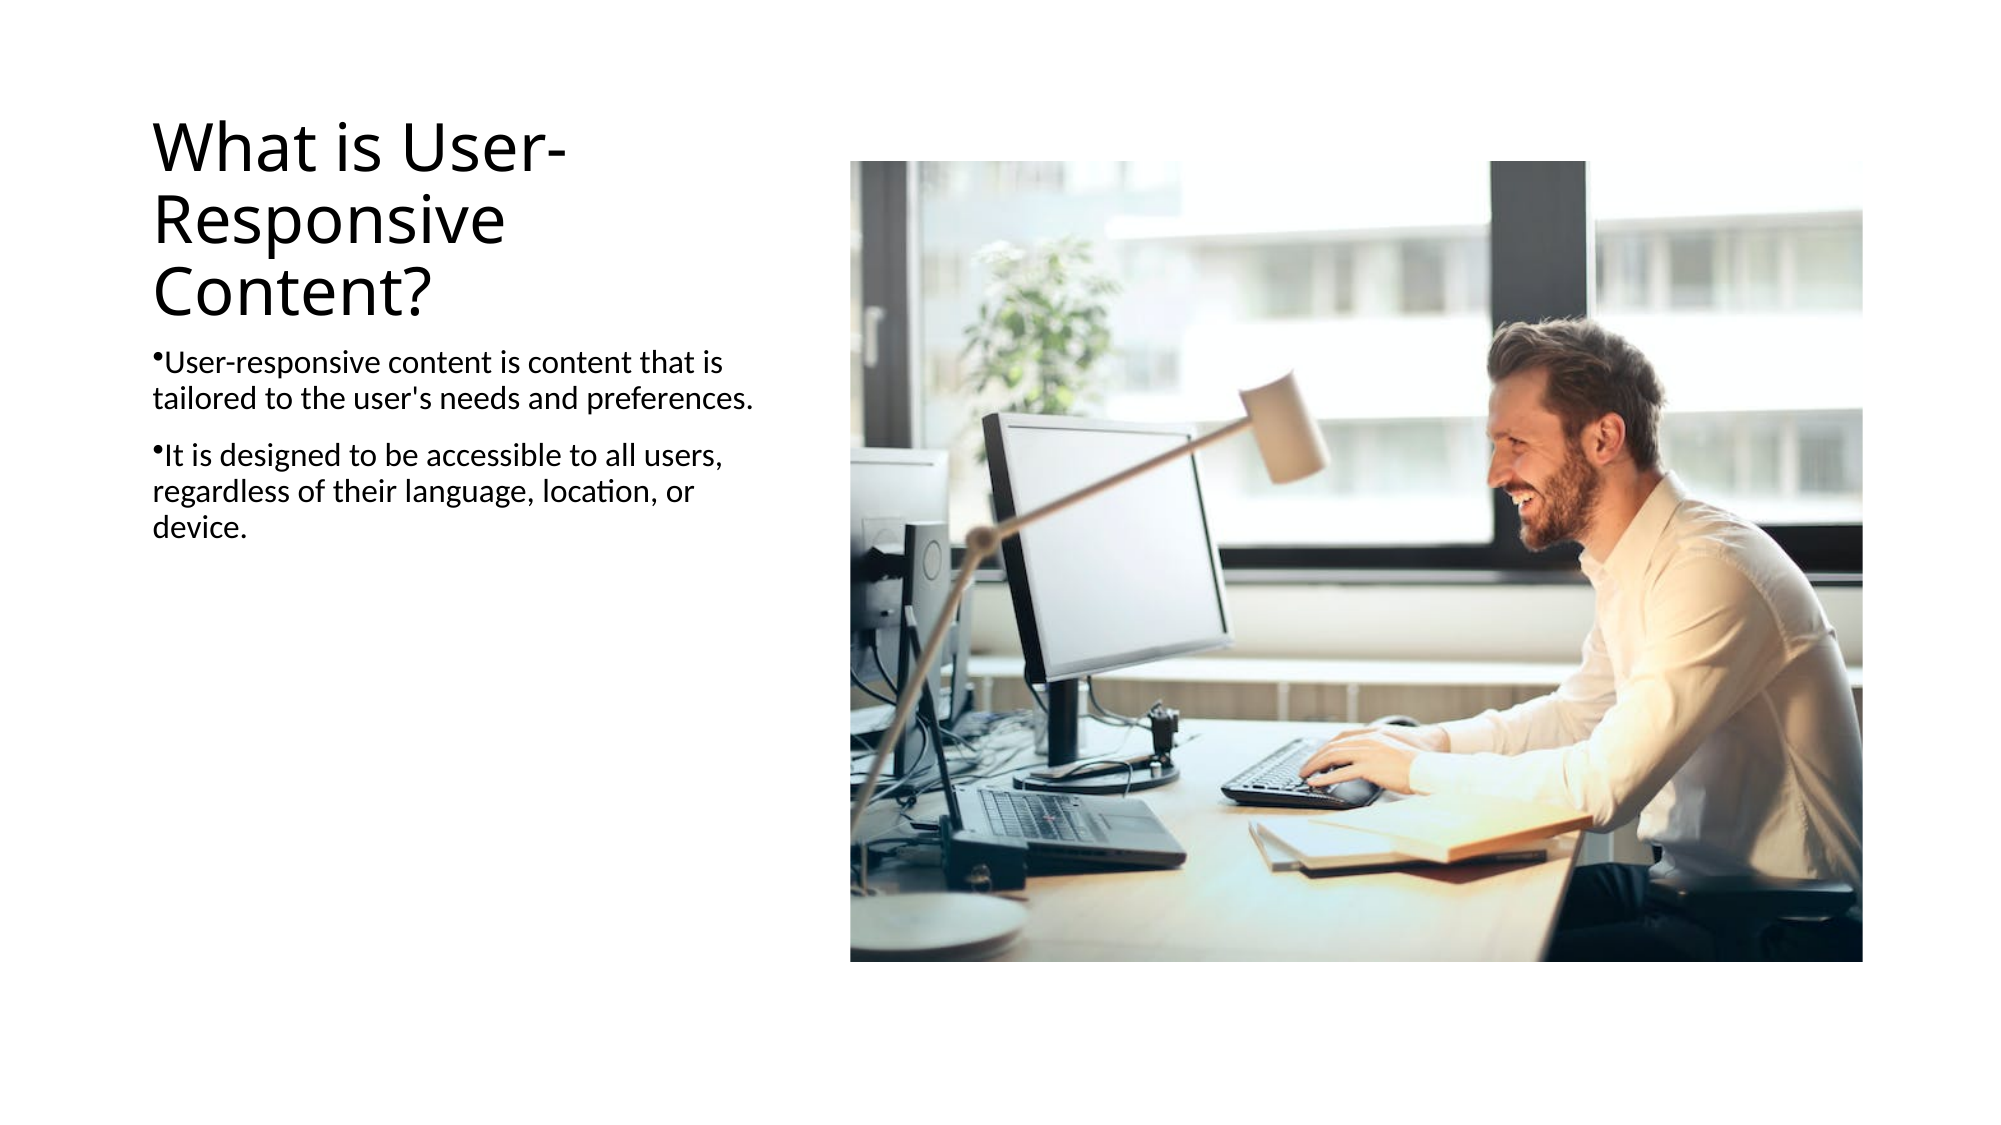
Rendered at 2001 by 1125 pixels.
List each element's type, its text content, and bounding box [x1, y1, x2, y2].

title What is User-Responsive Content? [137, 75, 783, 337]
list User-responsive content is content that is tailored to the user's needs and preferences. It is designed to be accessible to all users, regardless of their language, location, or device. [137, 337, 783, 963]
picture [850, 161, 1863, 962]
